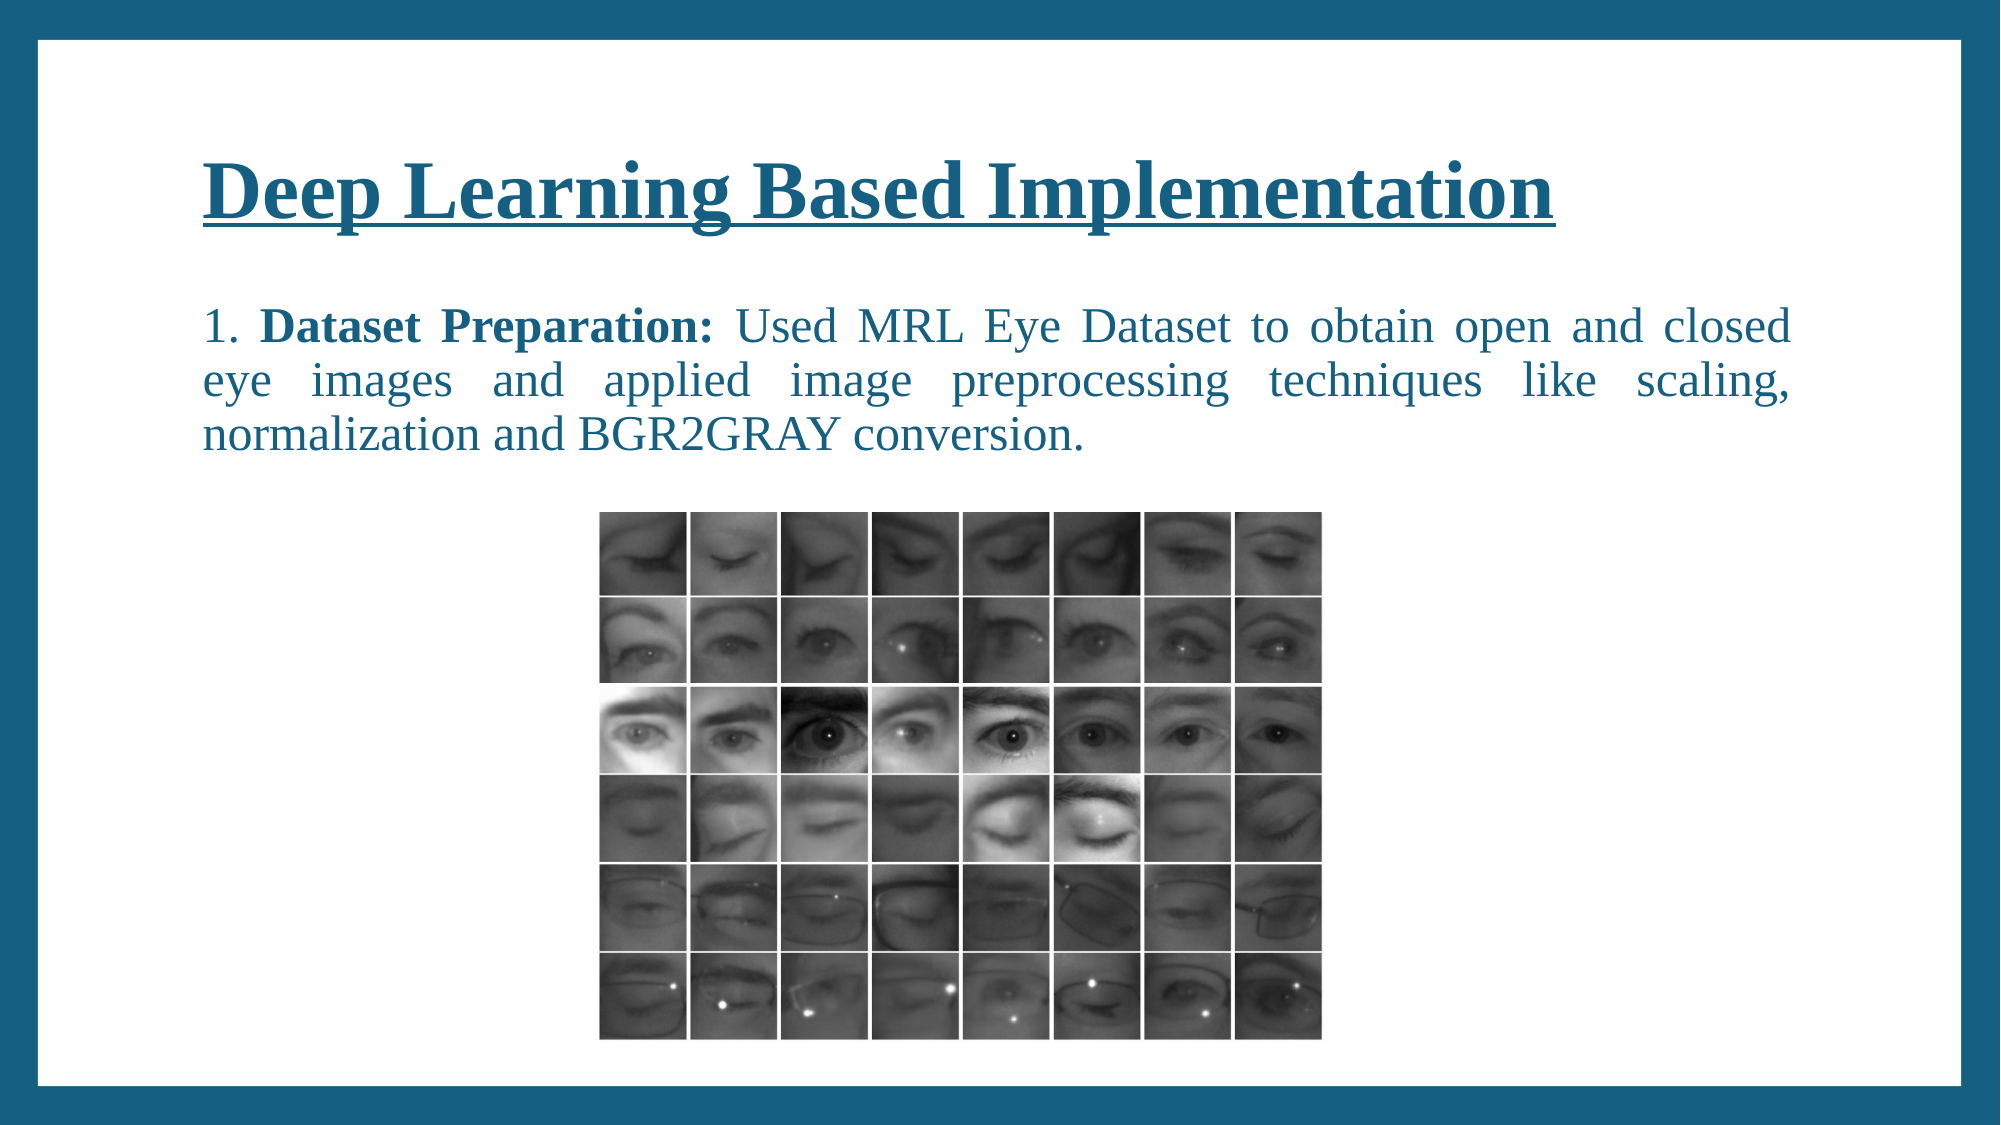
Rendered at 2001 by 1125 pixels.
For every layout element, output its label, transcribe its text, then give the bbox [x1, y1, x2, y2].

list 1. Dataset Preparation: Used MRL Eye Dataset to obtain open and closed eye images and applied image preprocessing techniques like scaling, normalization and BGR2GRAY conversion. [187, 292, 1808, 1000]
title Deep Learning Based Implementation [187, 99, 1808, 283]
picture [587, 501, 1336, 1049]
